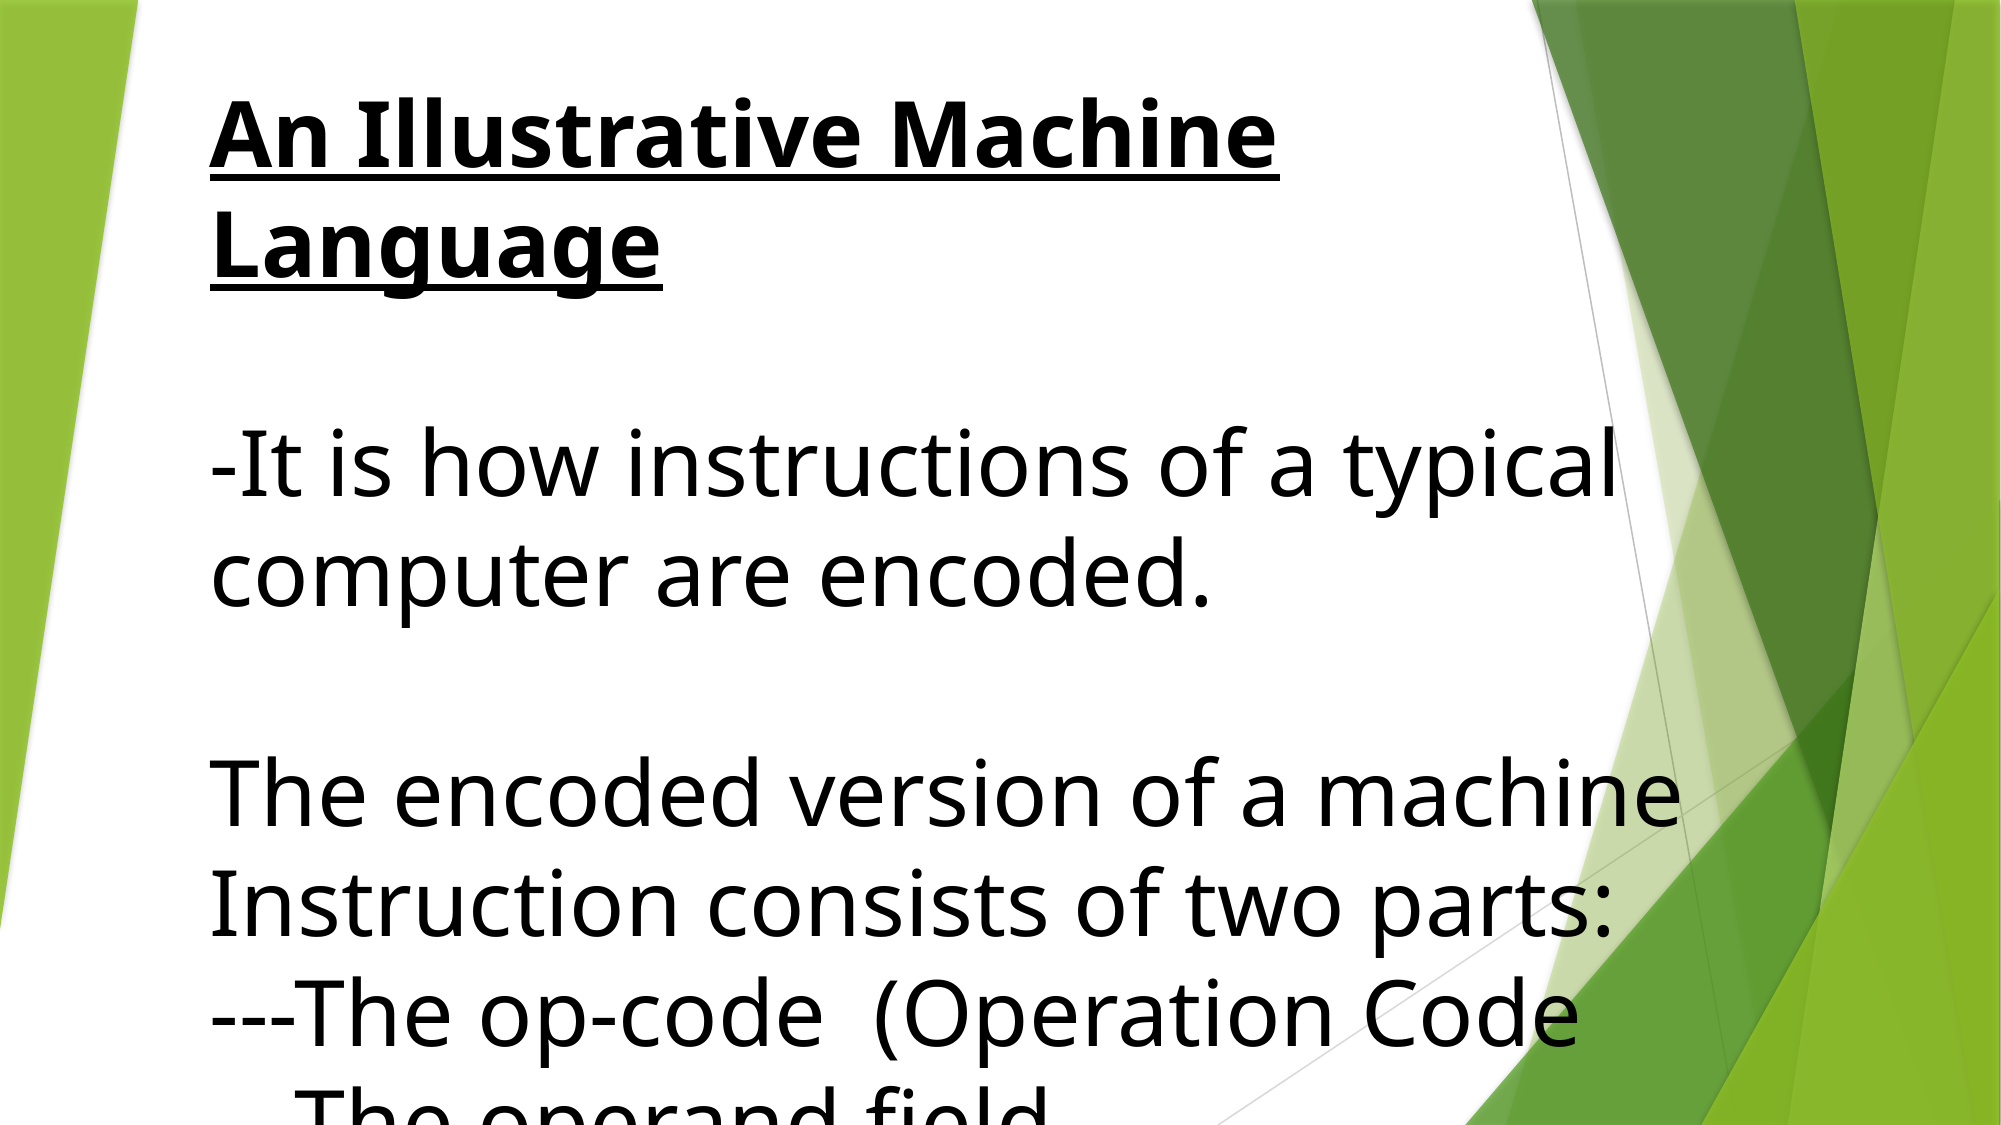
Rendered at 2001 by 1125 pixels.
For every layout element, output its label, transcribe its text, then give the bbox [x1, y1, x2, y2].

text_box An Illustrative Machine Language -It is how instructions of a typical computer are encoded. The encoded version of a machine Instruction consists of two parts: ---The op-code (Operation Code ---The operand field. [195, 68, 1730, 1125]
